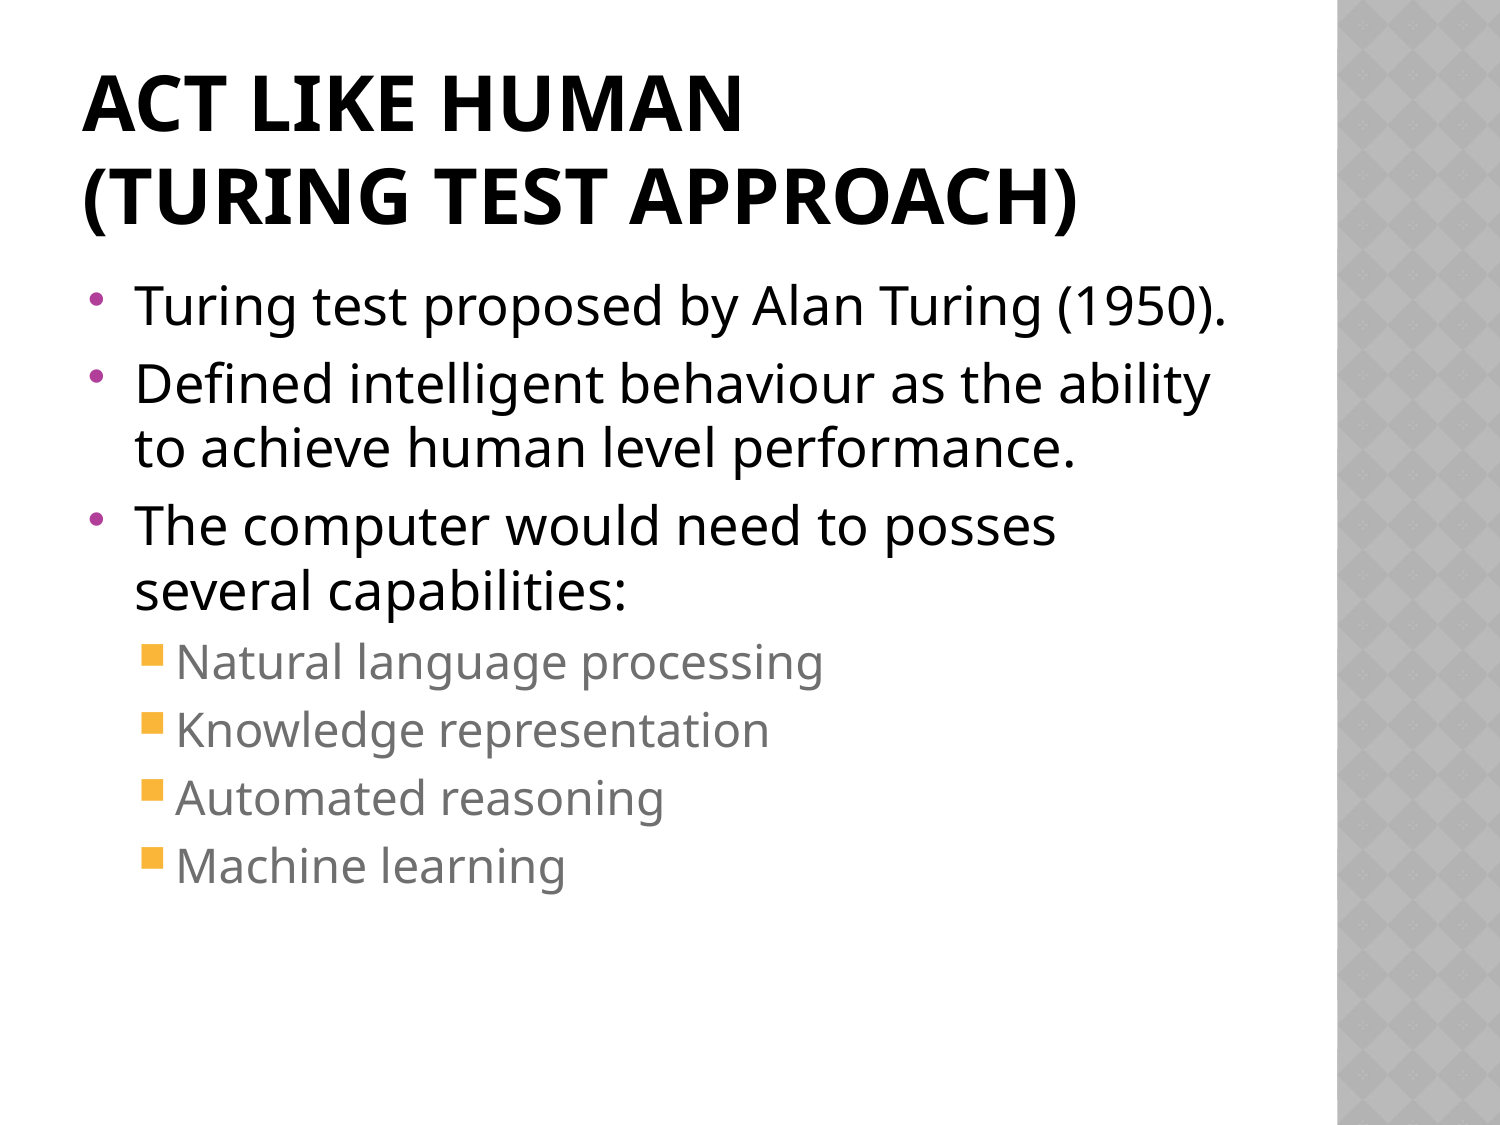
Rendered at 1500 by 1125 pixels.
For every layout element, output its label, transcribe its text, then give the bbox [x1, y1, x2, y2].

title Act like human (Turing test approach) [75, 52, 1263, 240]
list Turing test proposed by Alan Turing (1950). Defined intelligent behaviour as the ability to achieve human level performance. The computer would need to posses several capabilities: Natural language processing Knowledge representation Automated reasoning Machine learning [75, 264, 1263, 1059]
